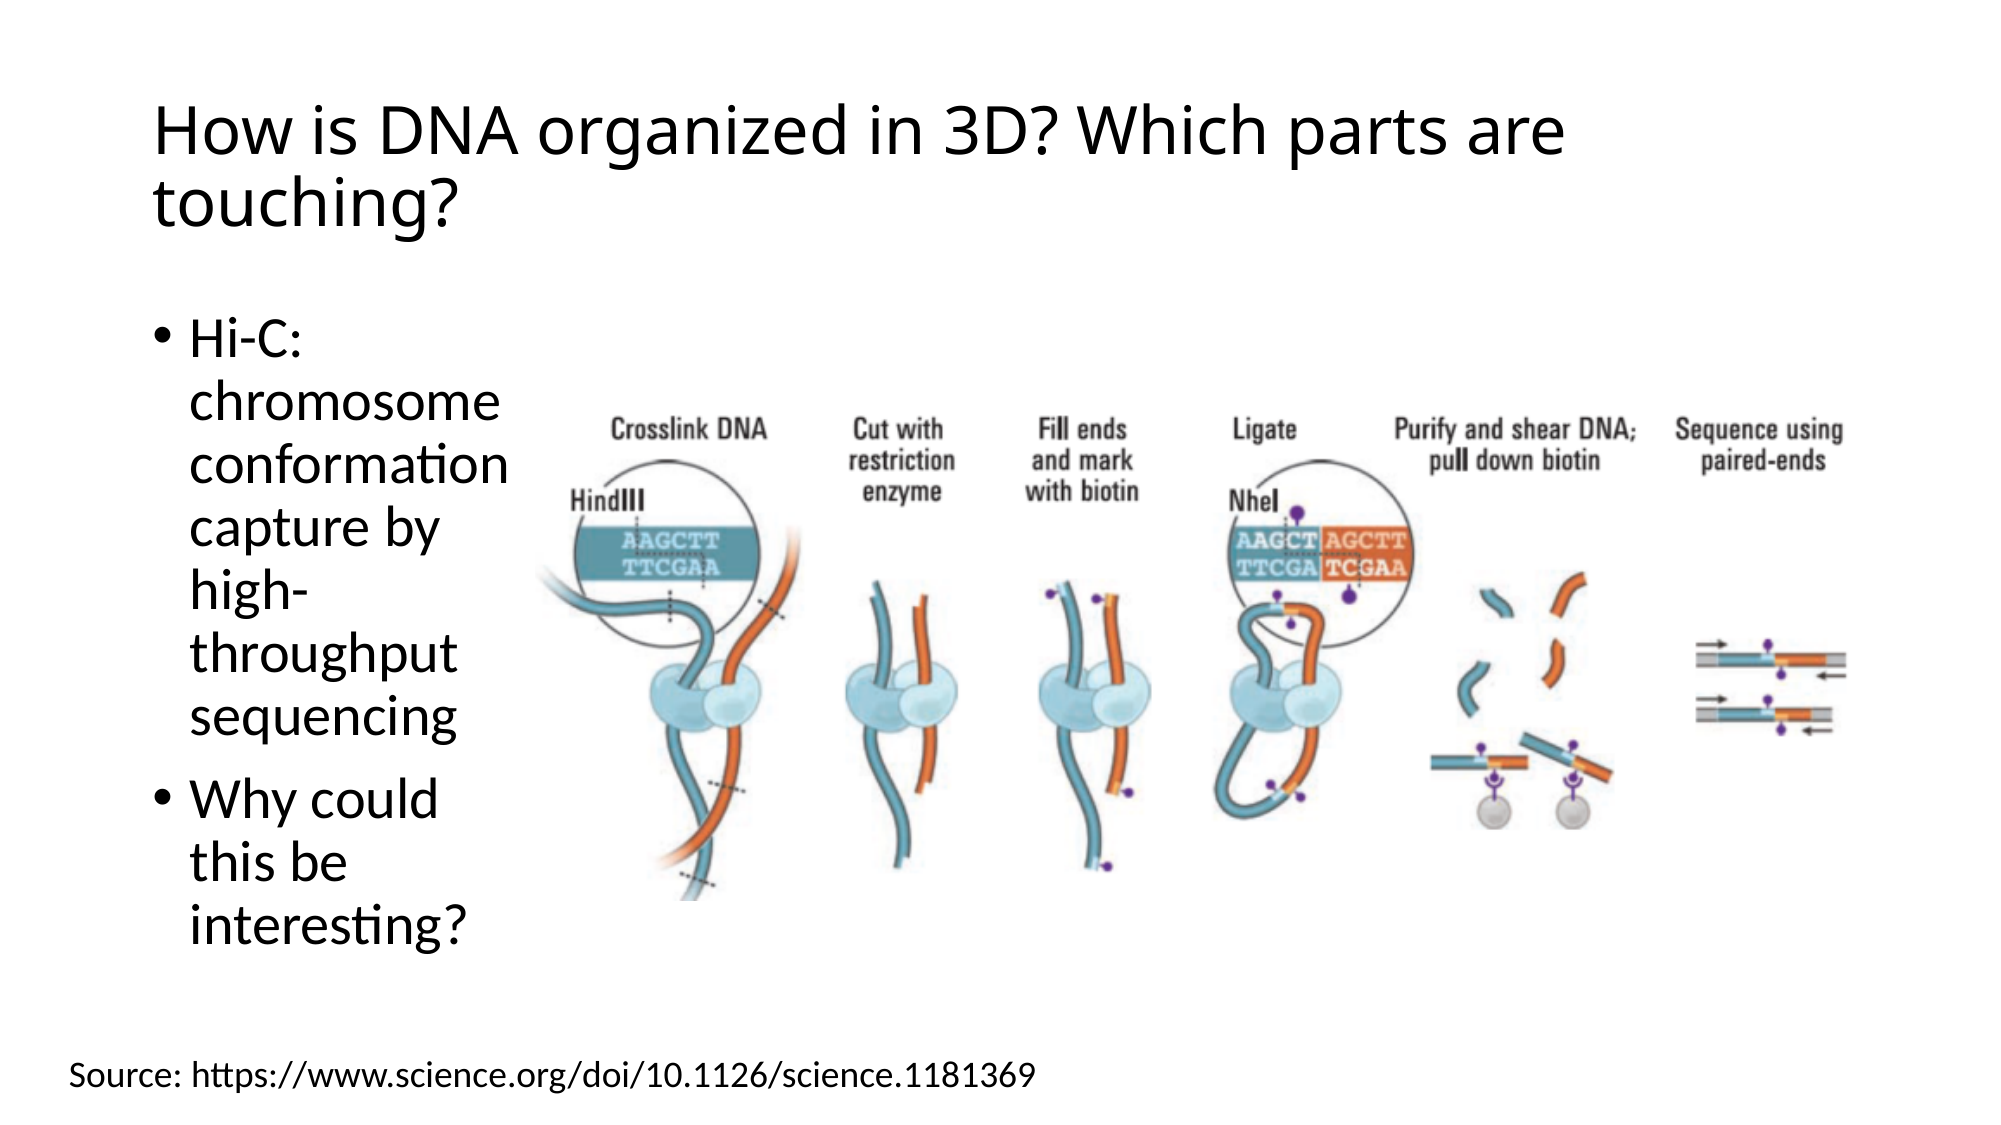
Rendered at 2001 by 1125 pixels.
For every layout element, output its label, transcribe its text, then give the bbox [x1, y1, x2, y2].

text_box Source: https://www.science.org/doi/10.1126/science.1181369 [54, 1042, 1052, 1102]
picture [535, 411, 1862, 901]
list Hi-C: chromosome conformation capture by high-throughput sequencing Why could this be interesting? [137, 299, 536, 1014]
title How is DNA organized in 3D? Which parts are touching? [137, 59, 1863, 278]
